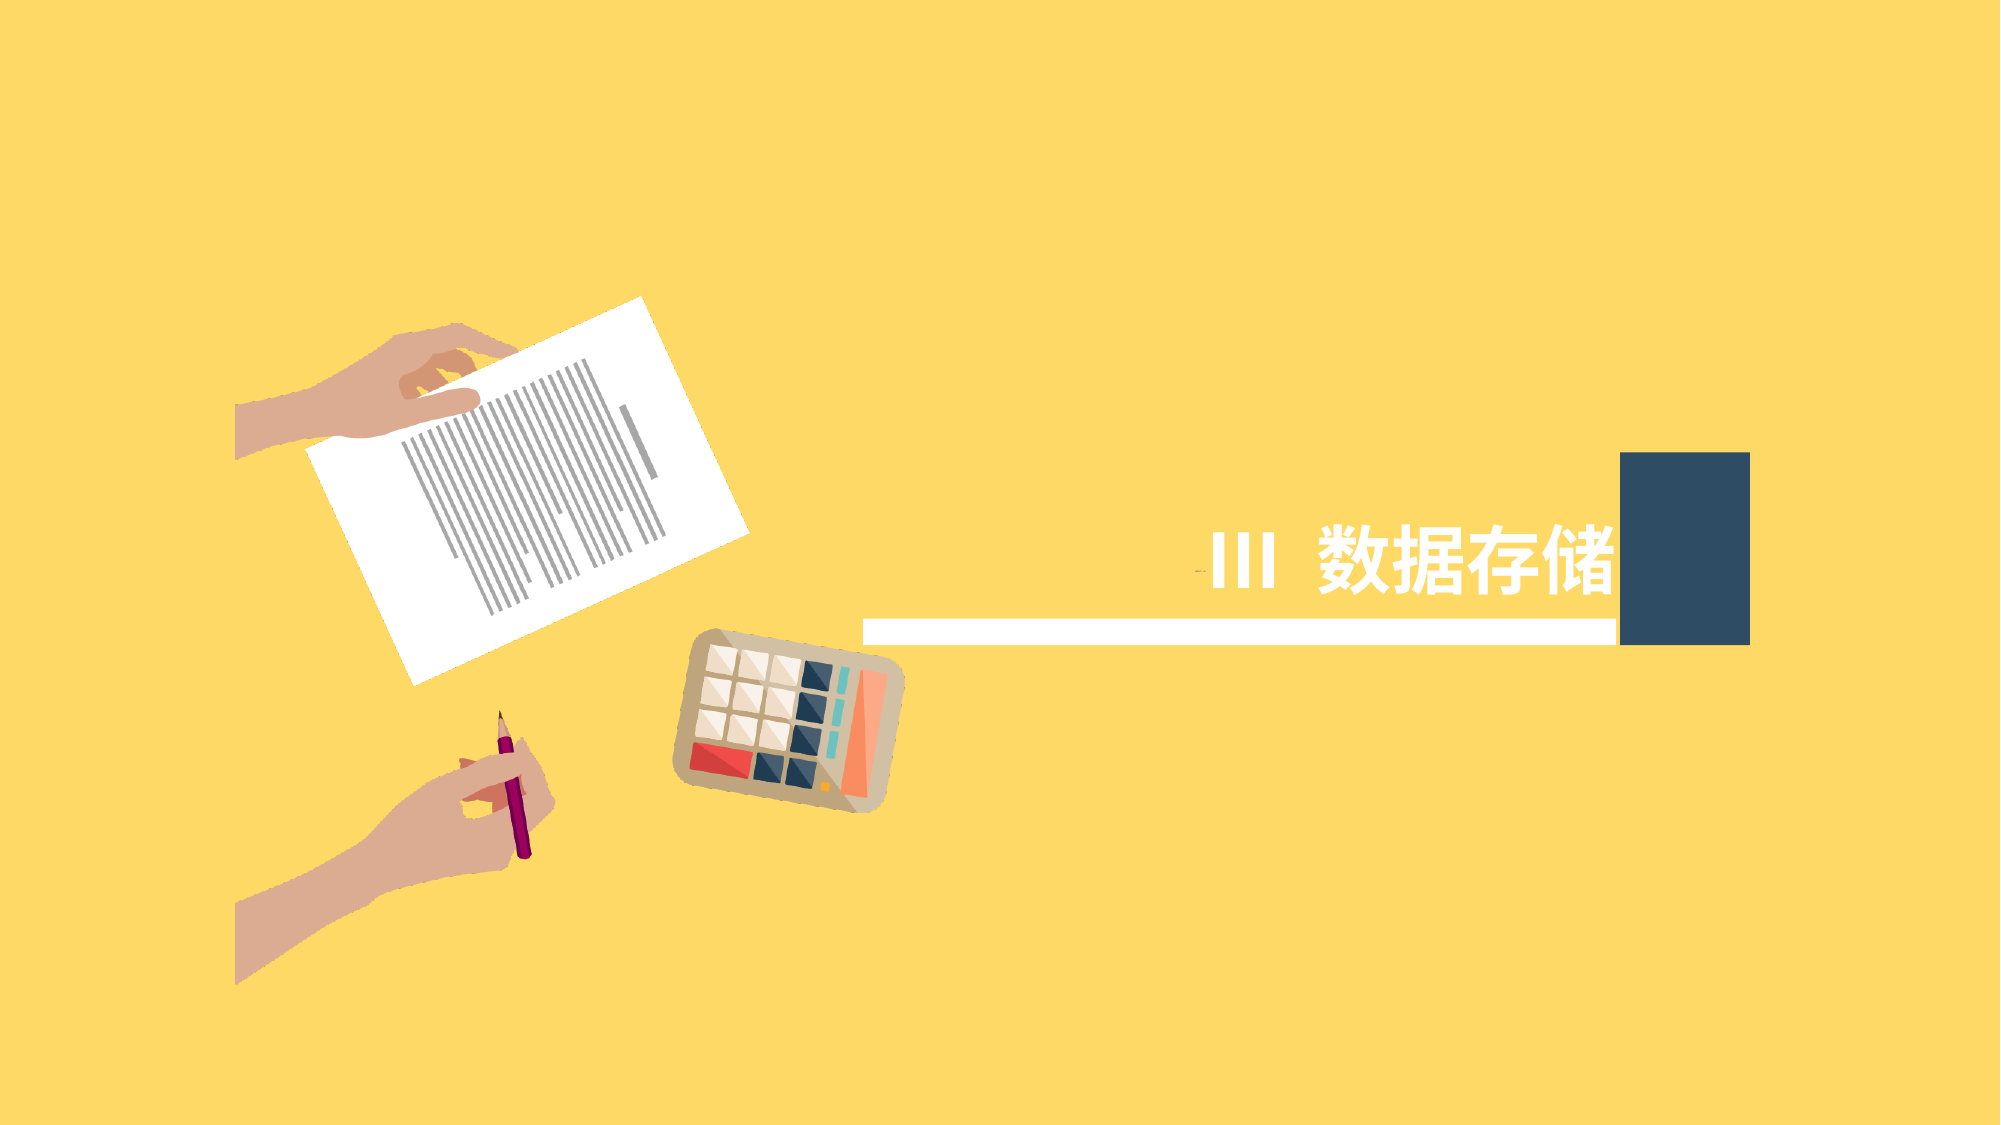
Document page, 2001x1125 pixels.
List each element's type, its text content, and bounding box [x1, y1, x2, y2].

text_box ABOUT US [1180, 562, 1609, 580]
picture [235, 296, 905, 985]
text_box [905, 618, 1617, 646]
text_box Ⅲ 数据存储 [905, 461, 1619, 611]
text_box [1619, 451, 1751, 646]
